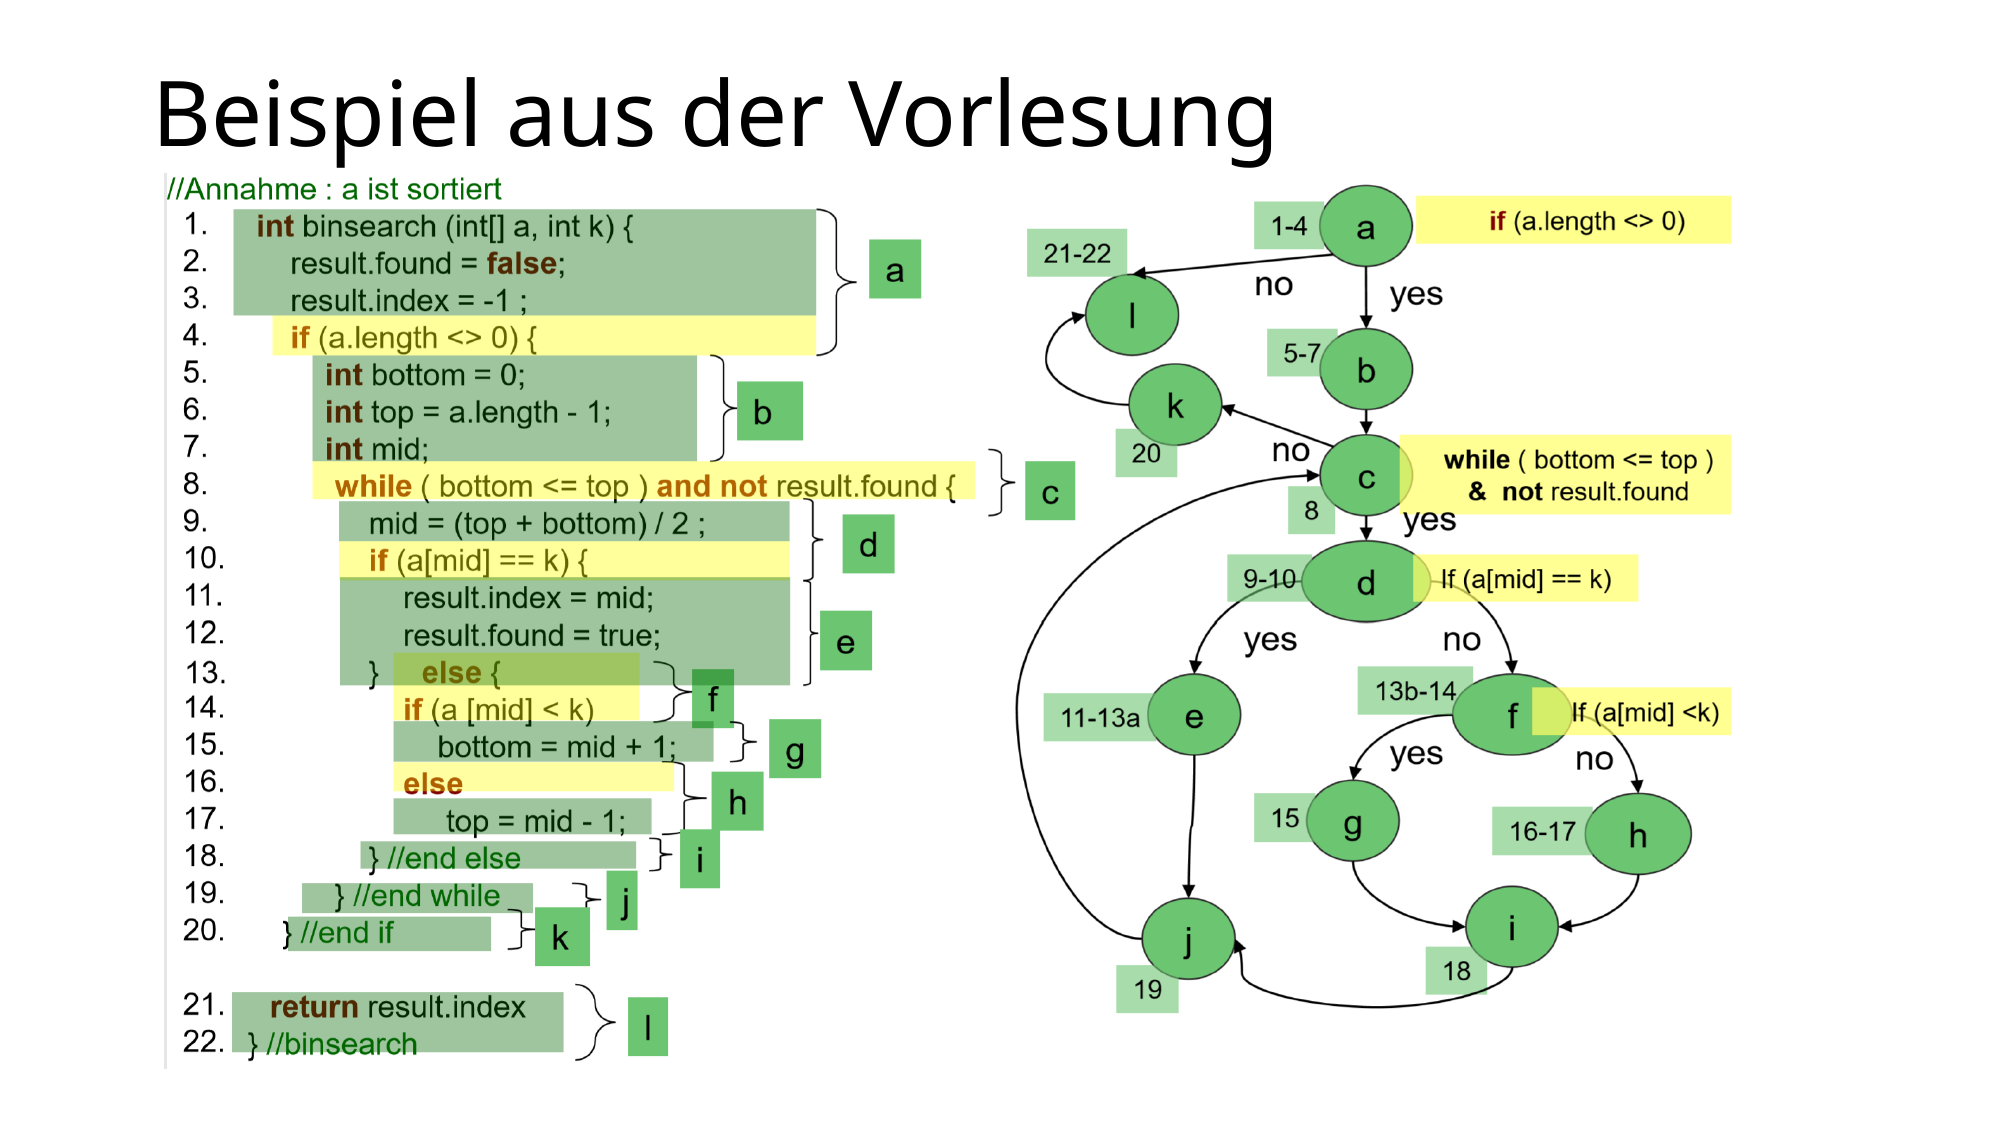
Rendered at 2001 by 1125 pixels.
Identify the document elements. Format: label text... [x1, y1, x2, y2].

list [164, 173, 1731, 1069]
title Beispiel aus der Vorlesung [137, 59, 1863, 174]
